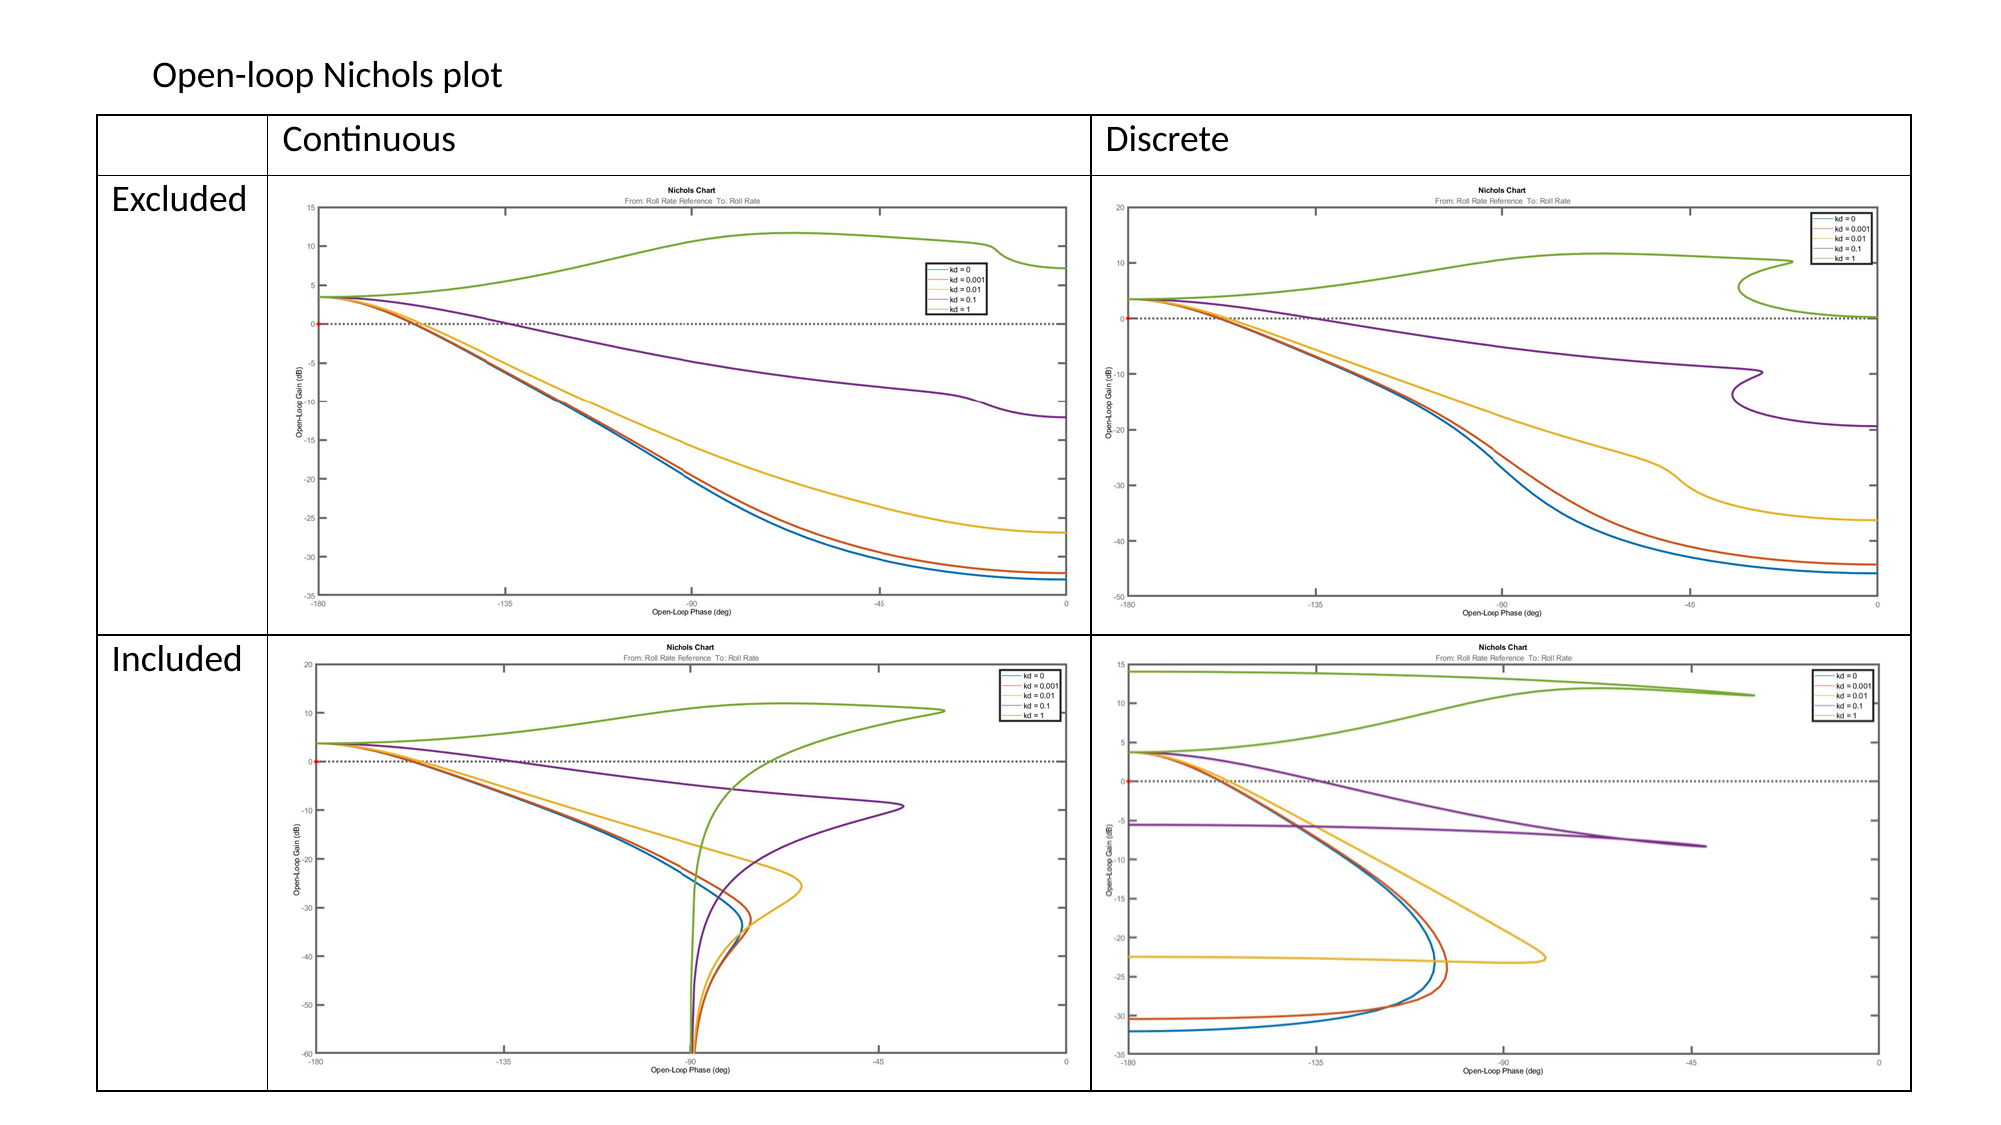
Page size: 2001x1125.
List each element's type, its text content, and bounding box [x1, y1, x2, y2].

table_header Discrete [1092, 116, 1910, 175]
table_cell [268, 176, 1090, 634]
table_header Continuous [268, 116, 1090, 175]
table_cell [1092, 636, 1910, 1090]
table_cell [1092, 176, 1910, 634]
table_cell Excluded [98, 176, 267, 634]
table_cell Included [98, 636, 267, 1090]
table_header [98, 116, 267, 175]
text_box Open-loop Nichols plot [137, 42, 1871, 103]
table_cell [268, 636, 1090, 1090]
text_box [285, 181, 1891, 1082]
